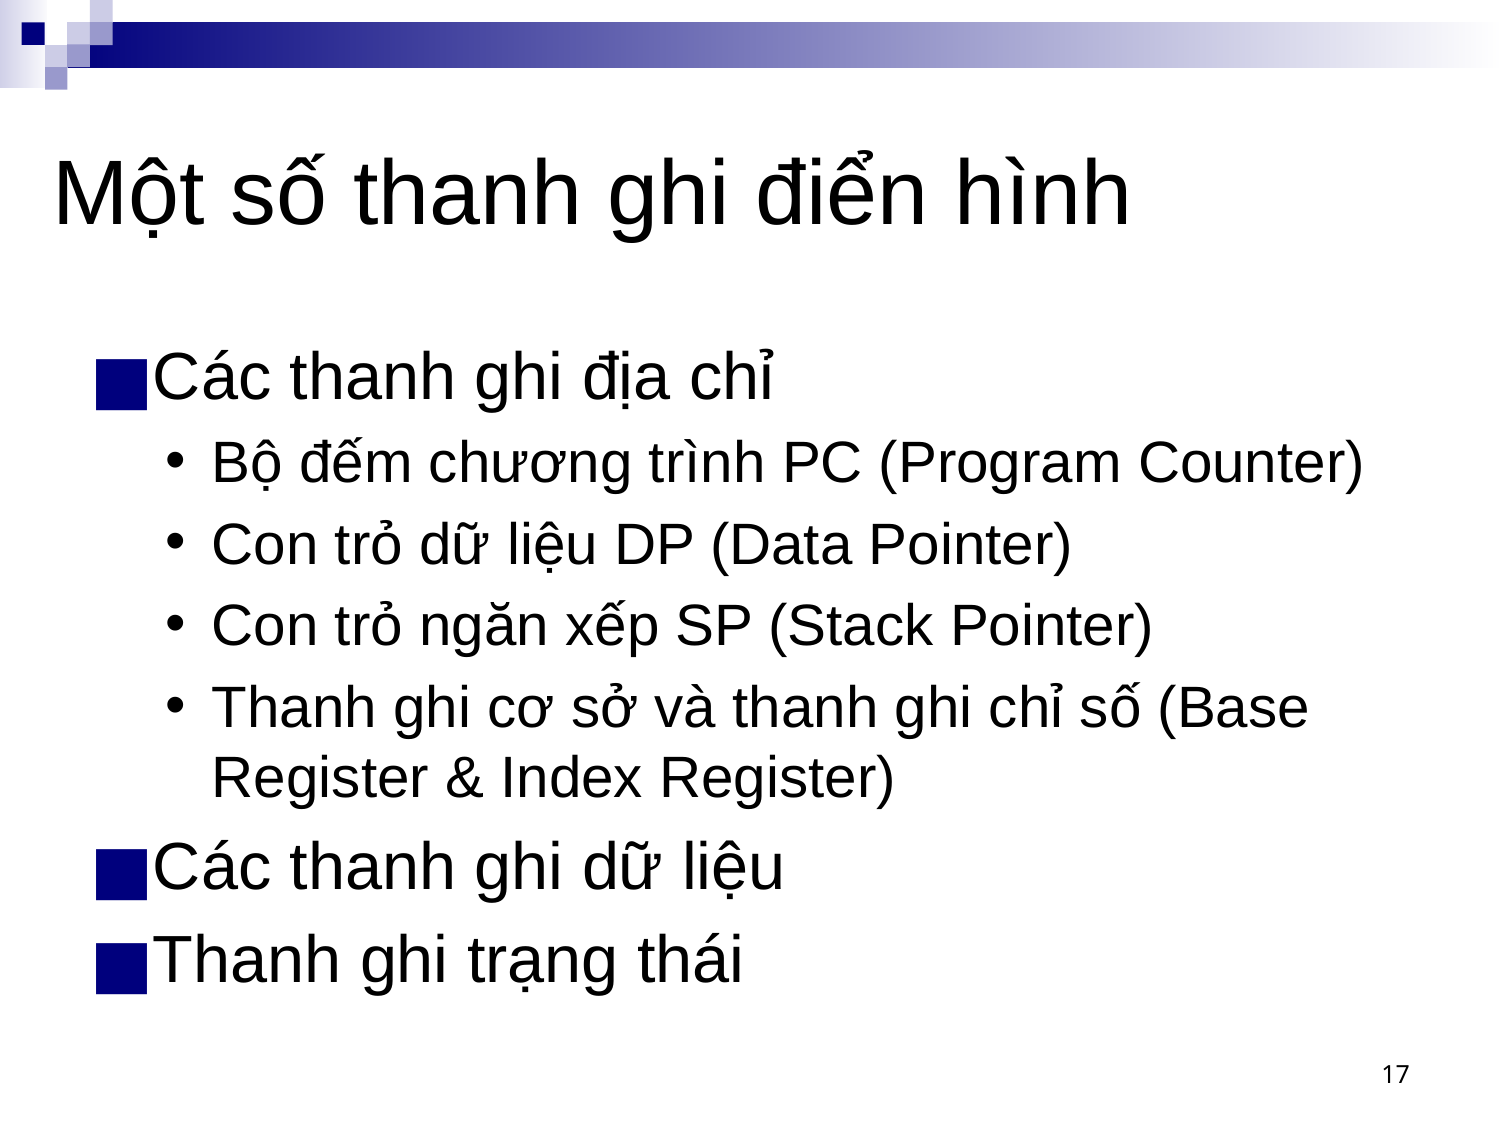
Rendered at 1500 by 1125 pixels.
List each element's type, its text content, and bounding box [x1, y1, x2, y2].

list Các thanh ghi địa chỉ Bộ đếm chương trình PC (Program Counter) Con trỏ dữ liệu DP (Data Pointer) Con trỏ ngăn xếp SP (Stack Pointer) Thanh ghi cơ sở và thanh ghi chỉ số (Base Register & Index Register) Các thanh ghi dữ liệu Thanh ghi trạng thái [75, 324, 1463, 1050]
slide_number ‹#› [1074, 1025, 1425, 1100]
title Một số thanh ghi điển hình [37, 75, 1475, 300]
